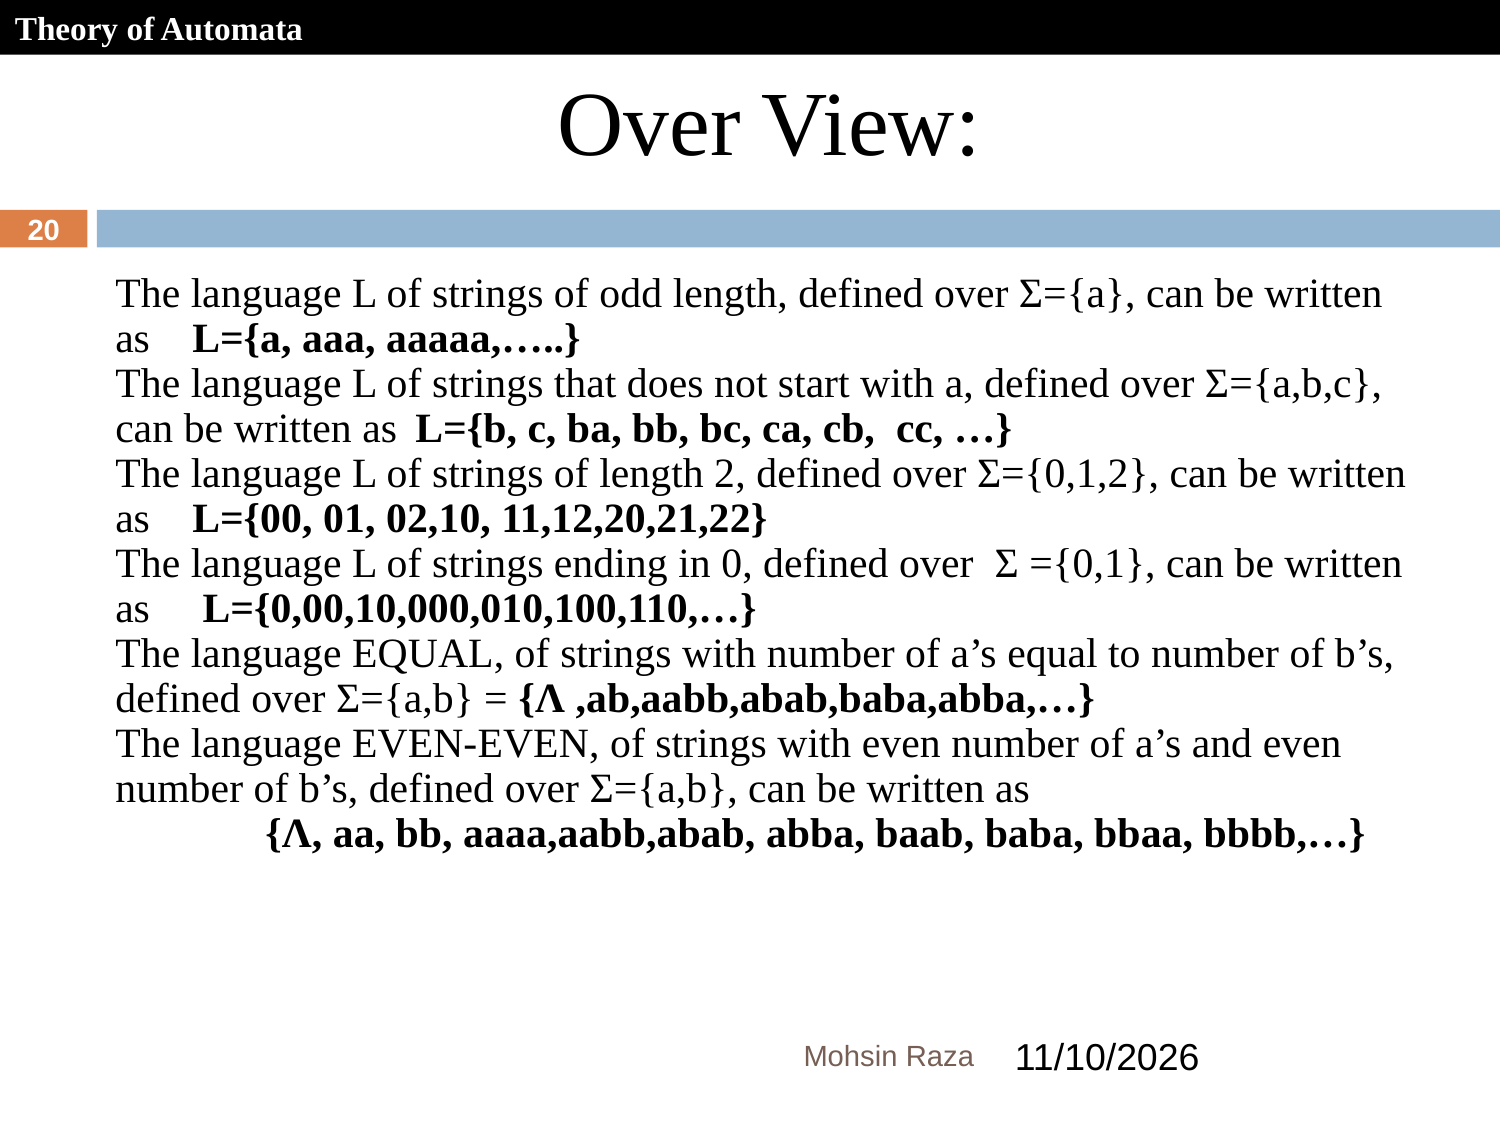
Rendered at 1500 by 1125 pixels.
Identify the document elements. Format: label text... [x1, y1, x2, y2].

list The language L of strings of odd length, defined over Σ={a}, can be written as L={a, aaa, aaaaa,…..} The language L of strings that does not start with a, defined over Σ={a,b,c}, can be written as L={b, c, ba, bb, bc, ca, cb, cc, …} The language L of strings of length 2, defined over Σ={0,1,2}, can be written as L={00, 01, 02,10, 11,12,20,21,22} The language L of strings ending in 0, defined over Σ ={0,1}, can be written as L={0,00,10,000,010,100,110,…} The language EQUAL, of strings with number of a’s equal to number of b’s, defined over Σ={a,b} = {Λ ,ab,aabb,abab,baba,abba,…} The language EVEN-EVEN, of strings with even number of a’s and even number of b’s, defined over Σ={a,b}, can be written as {Λ, aa, bb, aaaa,aabb,abab, abba, baab, baba, bbaa, bbbb,…} [100, 262, 1439, 1001]
title Over View: [100, 55, 1439, 201]
footer Mohsin Raza [99, 1024, 990, 1086]
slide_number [999, 1024, 1438, 1086]
text_box Theory of Automata [0, 0, 1500, 55]
slide_number 20 [0, 208, 88, 249]
